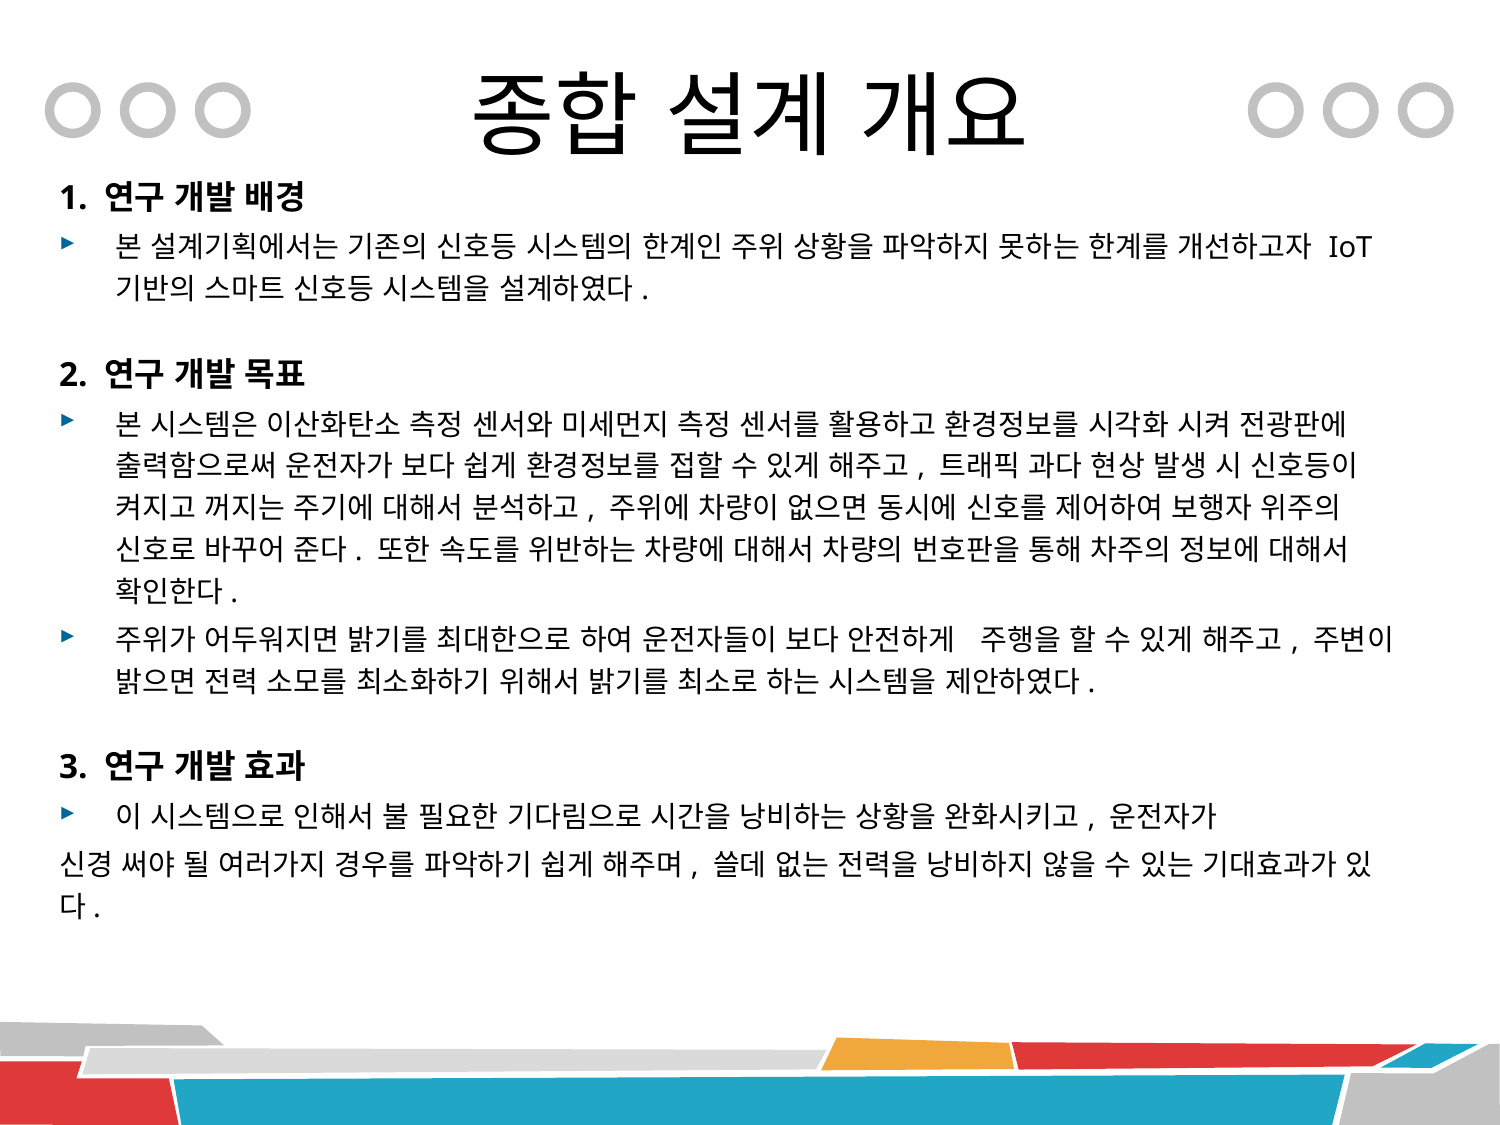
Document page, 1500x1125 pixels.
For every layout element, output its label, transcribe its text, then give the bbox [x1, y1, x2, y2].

list 1. 연구 개발 배경 본 설계기획에서는 기존의 신호등 시스템의 한계인 주위 상황을 파악하지 못하는 한계를 개선하고자 IoT 기반의 스마트 신호등 시스템을 설계하였다. 2. 연구 개발 목표 본 시스템은 이산화탄소 측정 센서와 미세먼지 측정 센서를 활용하고 환경정보를 시각화 시켜 전광판에 출력함으로써 운전자가 보다 쉽게 환경정보를 접할 수 있게 해주고, 트래픽 과다 현상 발생 시 신호등이 켜지고 꺼지는 주기에 대해서 분석하고, 주위에 차량이 없으면 동시에 신호를 제어하여 보행자 위주의 신호로 바꾸어 준다. 또한 속도를 위반하는 차량에 대해서 차량의 번호판을 통해 차주의 정보에 대해서 확인한다. 주위가 어두워지면 밝기를 최대한으로 하여 운전자들이 보다 안전하게 주행을 할 수 있게 해주고, 주변이 밝으면 전력 소모를 최소화하기 위해서 밝기를 최소로 하는 시스템을 제안하였다. 3. 연구 개발 효과 이 시스템으로 인해서 불 필요한 기다림으로 시간을 낭비하는 상황을 완화시키고, 운전자가 신경 써야 될 여러가지 경우를 파악하기 쉽게 해주며, 쓸데 없는 전력을 낭비하지 않을 수 있는 기대효과가 있다. [44, 168, 1420, 1011]
title 종합 설계 개요 [262, 18, 1238, 168]
